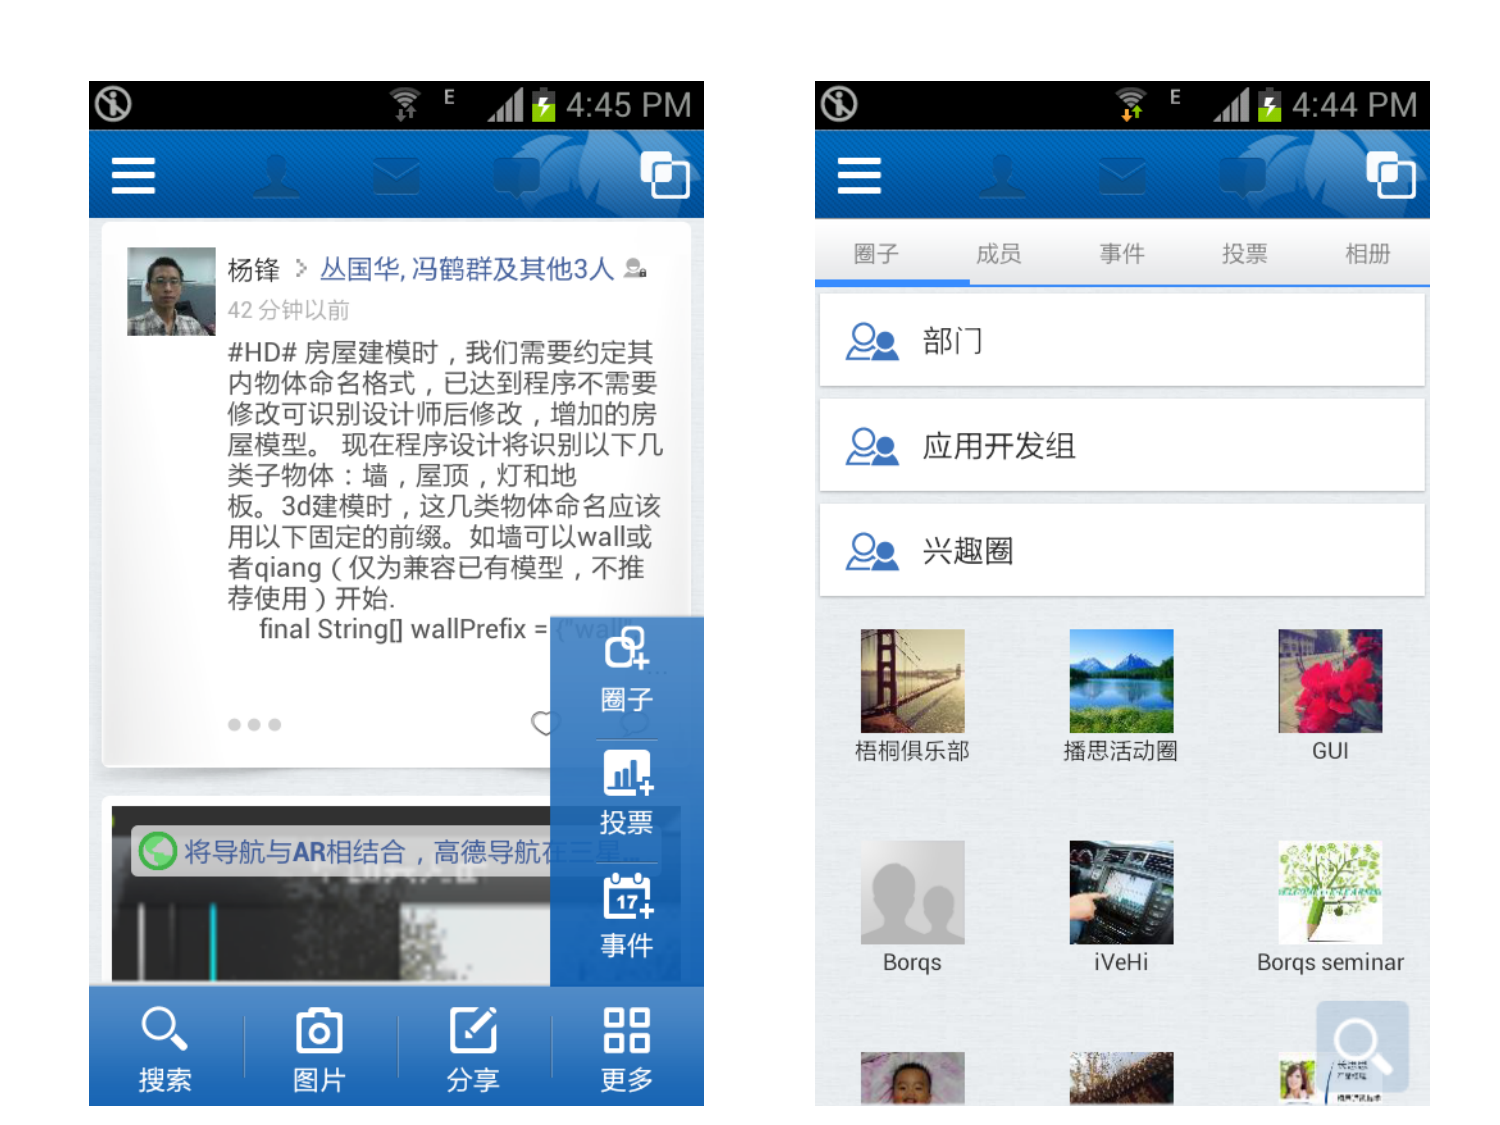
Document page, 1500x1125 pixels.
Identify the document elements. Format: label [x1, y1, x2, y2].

picture [815, 81, 1430, 1106]
picture [88, 81, 704, 1106]
